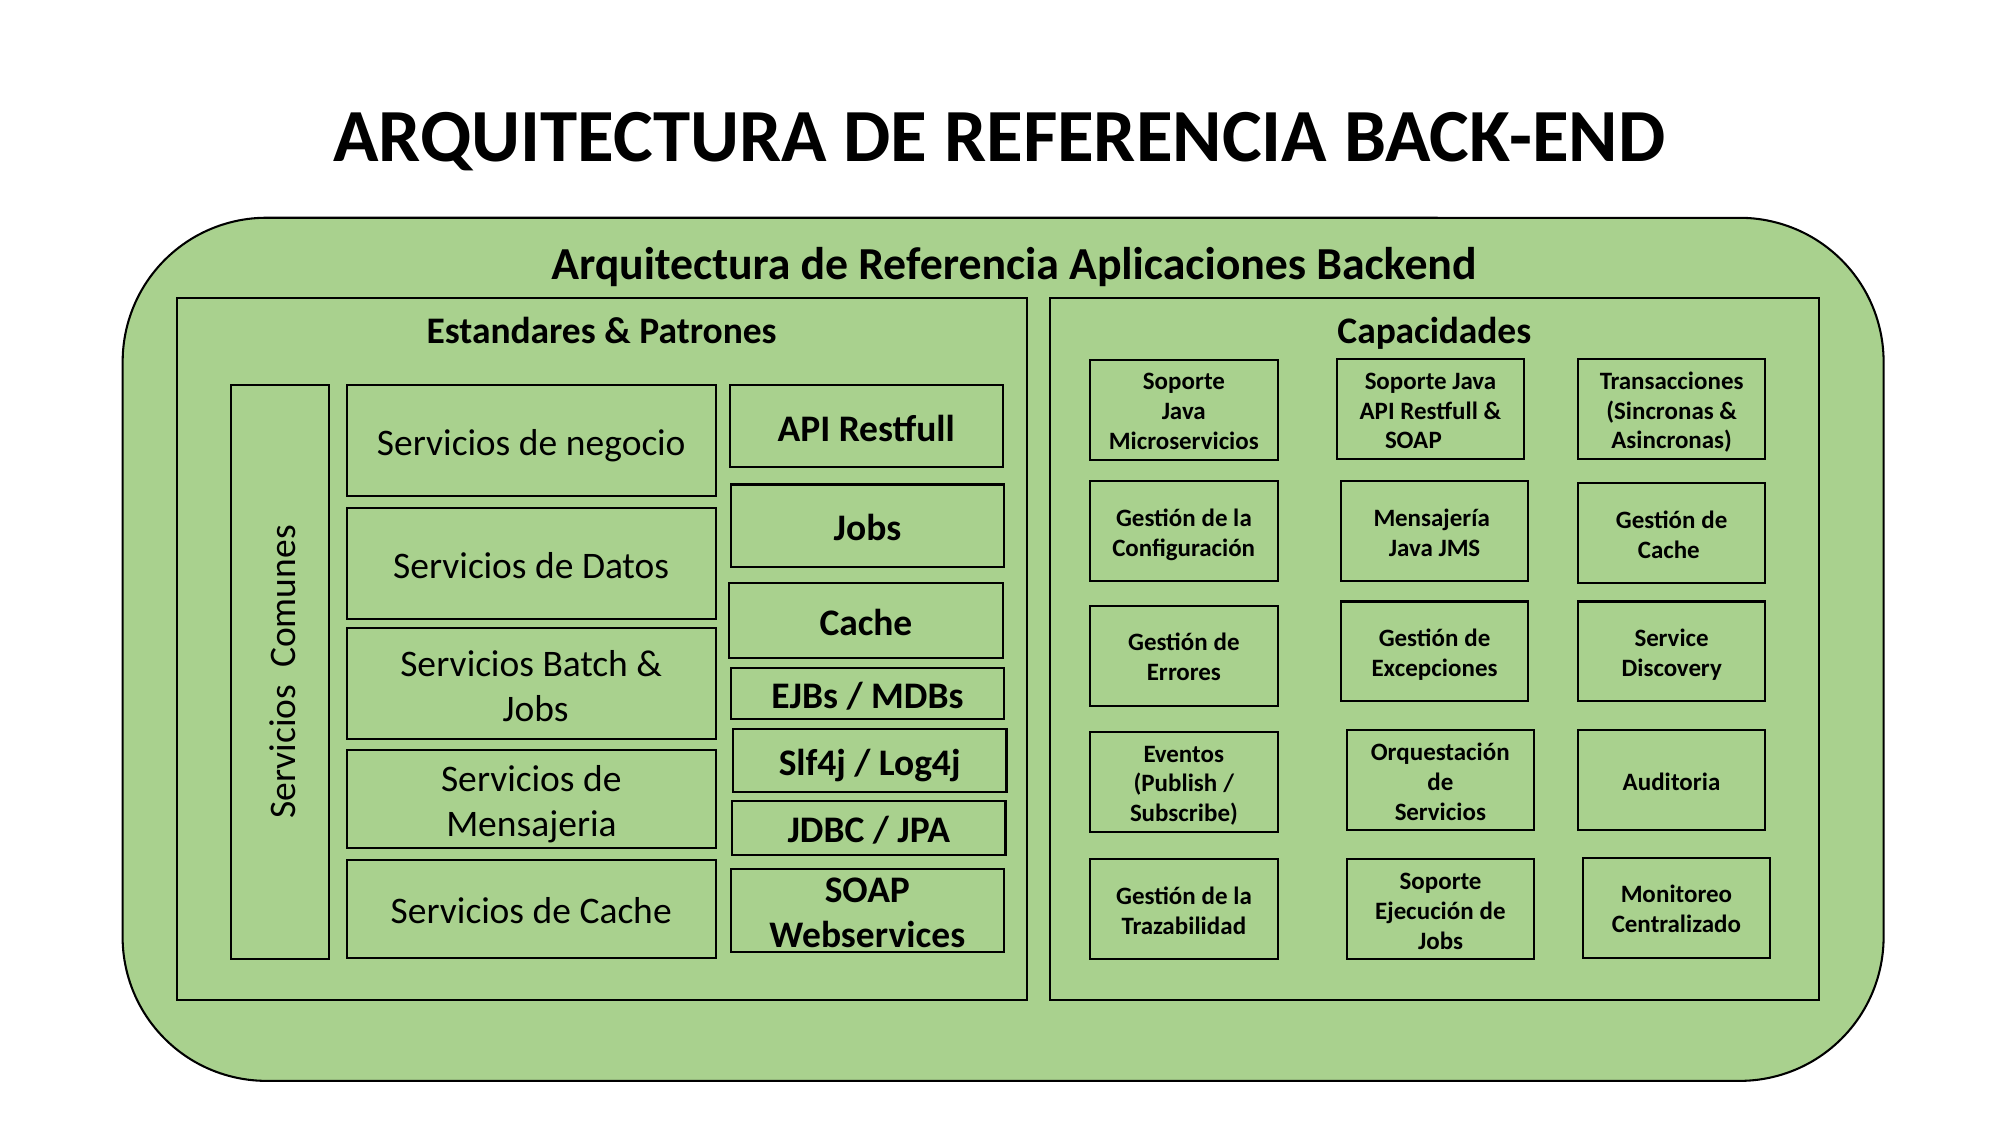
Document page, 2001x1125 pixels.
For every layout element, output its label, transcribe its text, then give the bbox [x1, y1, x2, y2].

text_box Eventos (Publish / Subscribe) [1089, 731, 1279, 833]
text_box Monitoreo Centralizado [1582, 857, 1771, 959]
text_box JDBC / JPA [731, 800, 1007, 856]
text_box ARQUITECTURA DE REFERENCIA BACK-END [318, 79, 1682, 184]
text_box Soporte Ejecución de Jobs [1346, 858, 1535, 960]
text_box Slf4j / Log4j [732, 728, 1008, 793]
text_box EJBs / MDBs [730, 667, 1005, 720]
text_box Jobs [730, 483, 1005, 568]
text_box Service Discovery [1577, 600, 1766, 702]
text_box API Restfull [729, 384, 1004, 468]
text_box Transacciones (Sincronas & Asincronas) [1577, 358, 1766, 460]
text_box Gestión de la Trazabilidad [1089, 858, 1279, 960]
text_box [121, 216, 1885, 1082]
text_box Soporte Java Microservicios [1089, 359, 1279, 461]
text_box Orquestación de Servicios [1346, 729, 1535, 831]
text_box Gestión de Excepciones [1340, 600, 1529, 702]
text_box Gestión de Cache [1577, 482, 1766, 584]
text_box Arquitectura de Referencia Aplicaciones Backend [536, 226, 1493, 297]
text_box SOAP Webservices [730, 868, 1005, 953]
text_box Gestión de Errores [1089, 605, 1279, 707]
text_box Estandares & Patrones [176, 297, 1028, 1001]
text_box Capacidades [1049, 297, 1820, 1001]
text_box Servicios de Mensajeria [346, 749, 717, 849]
text_box Servicios de Datos [346, 507, 717, 620]
text_box Servicios de negocio [346, 384, 717, 497]
text_box Servicios Batch & Jobs [346, 627, 717, 740]
text_box Cache [728, 582, 1004, 659]
text_box Soporte Java API Restfull & SOAP [1336, 358, 1525, 460]
text_box Gestión de la Configuración [1089, 480, 1279, 582]
text_box Servicios de Cache [346, 859, 717, 959]
text_box Mensajería Java JMS [1340, 480, 1529, 582]
text_box Servicios Comunes [230, 384, 330, 960]
text_box Auditoria [1577, 729, 1766, 831]
